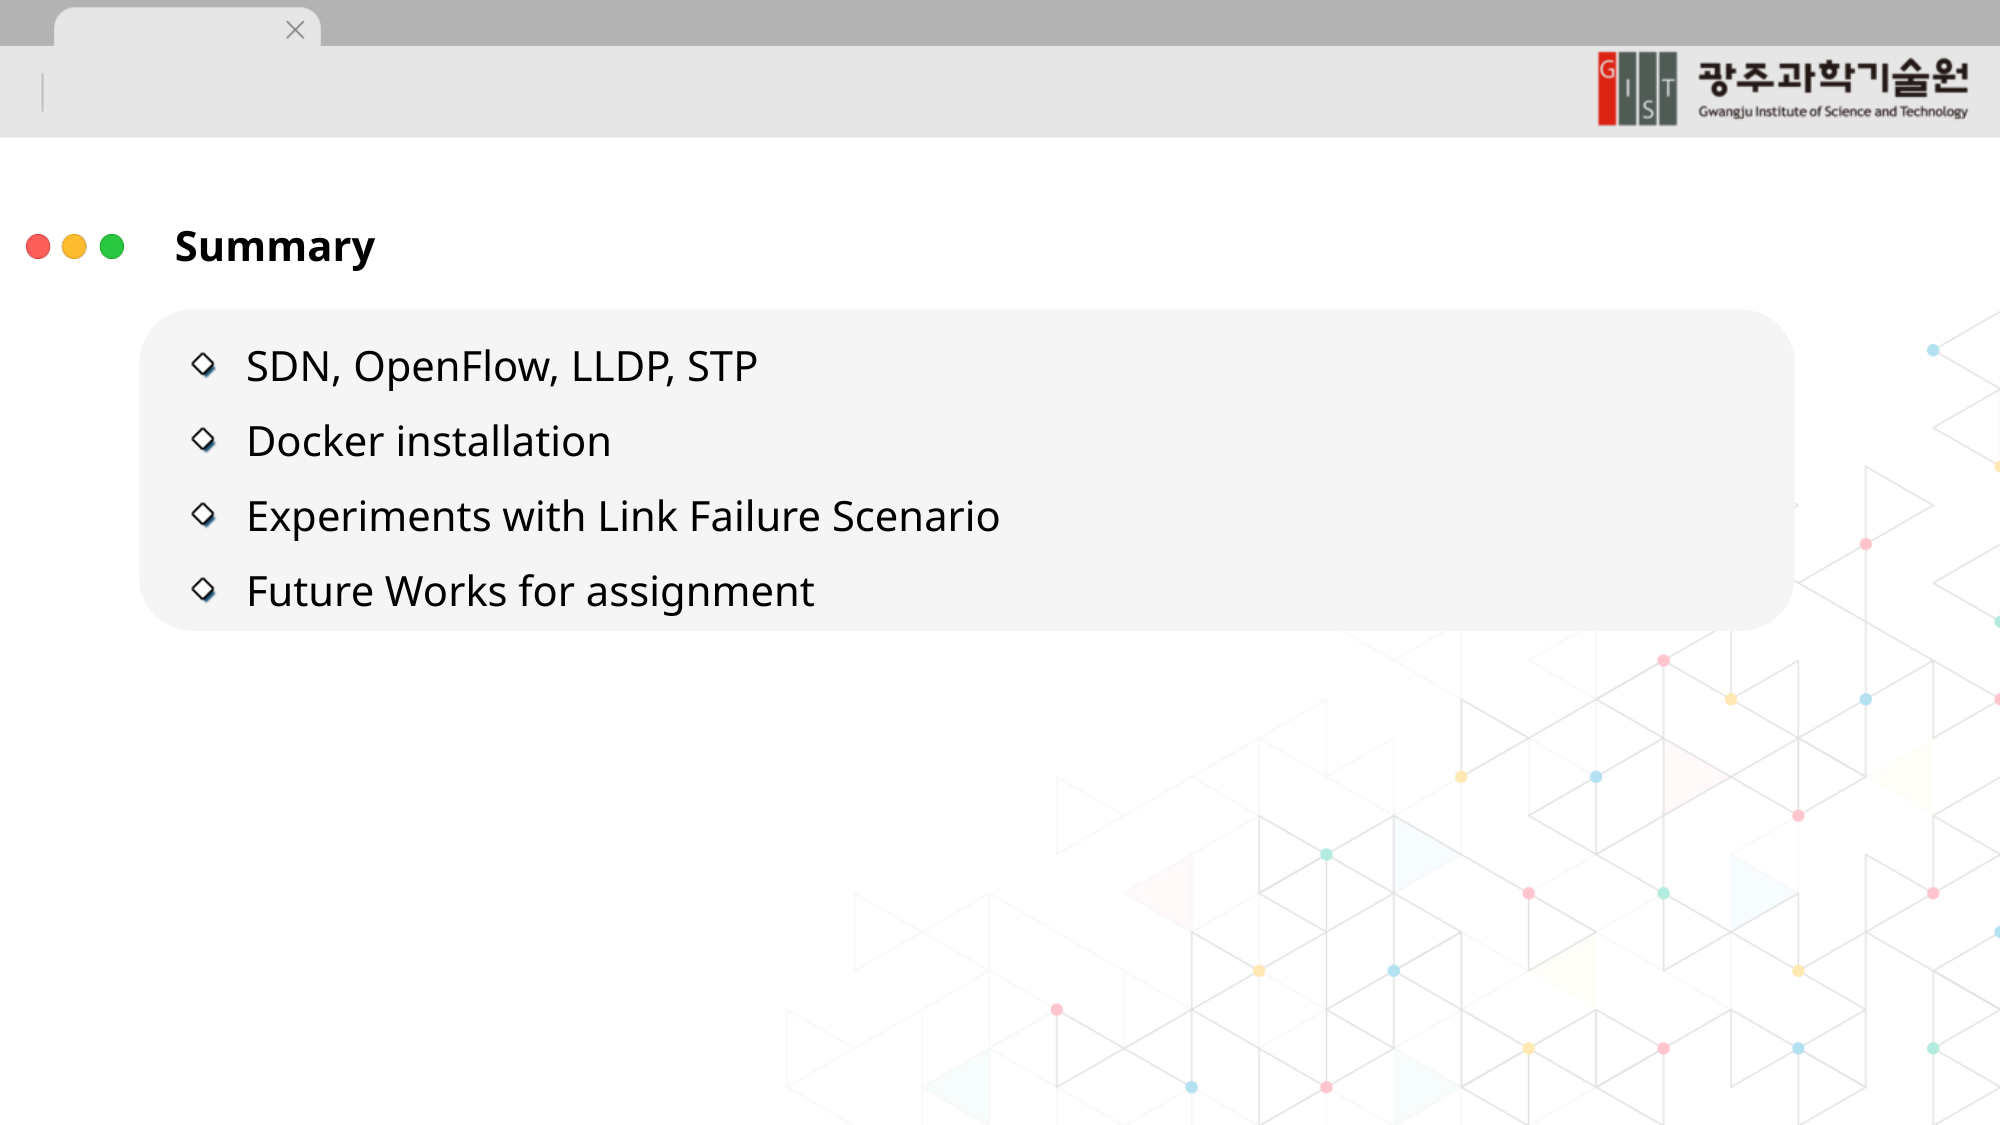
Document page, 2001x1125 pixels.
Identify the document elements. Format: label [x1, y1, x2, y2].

text_box [26, 209, 412, 280]
text_box [138, 307, 1795, 632]
picture [0, 0, 2000, 1125]
